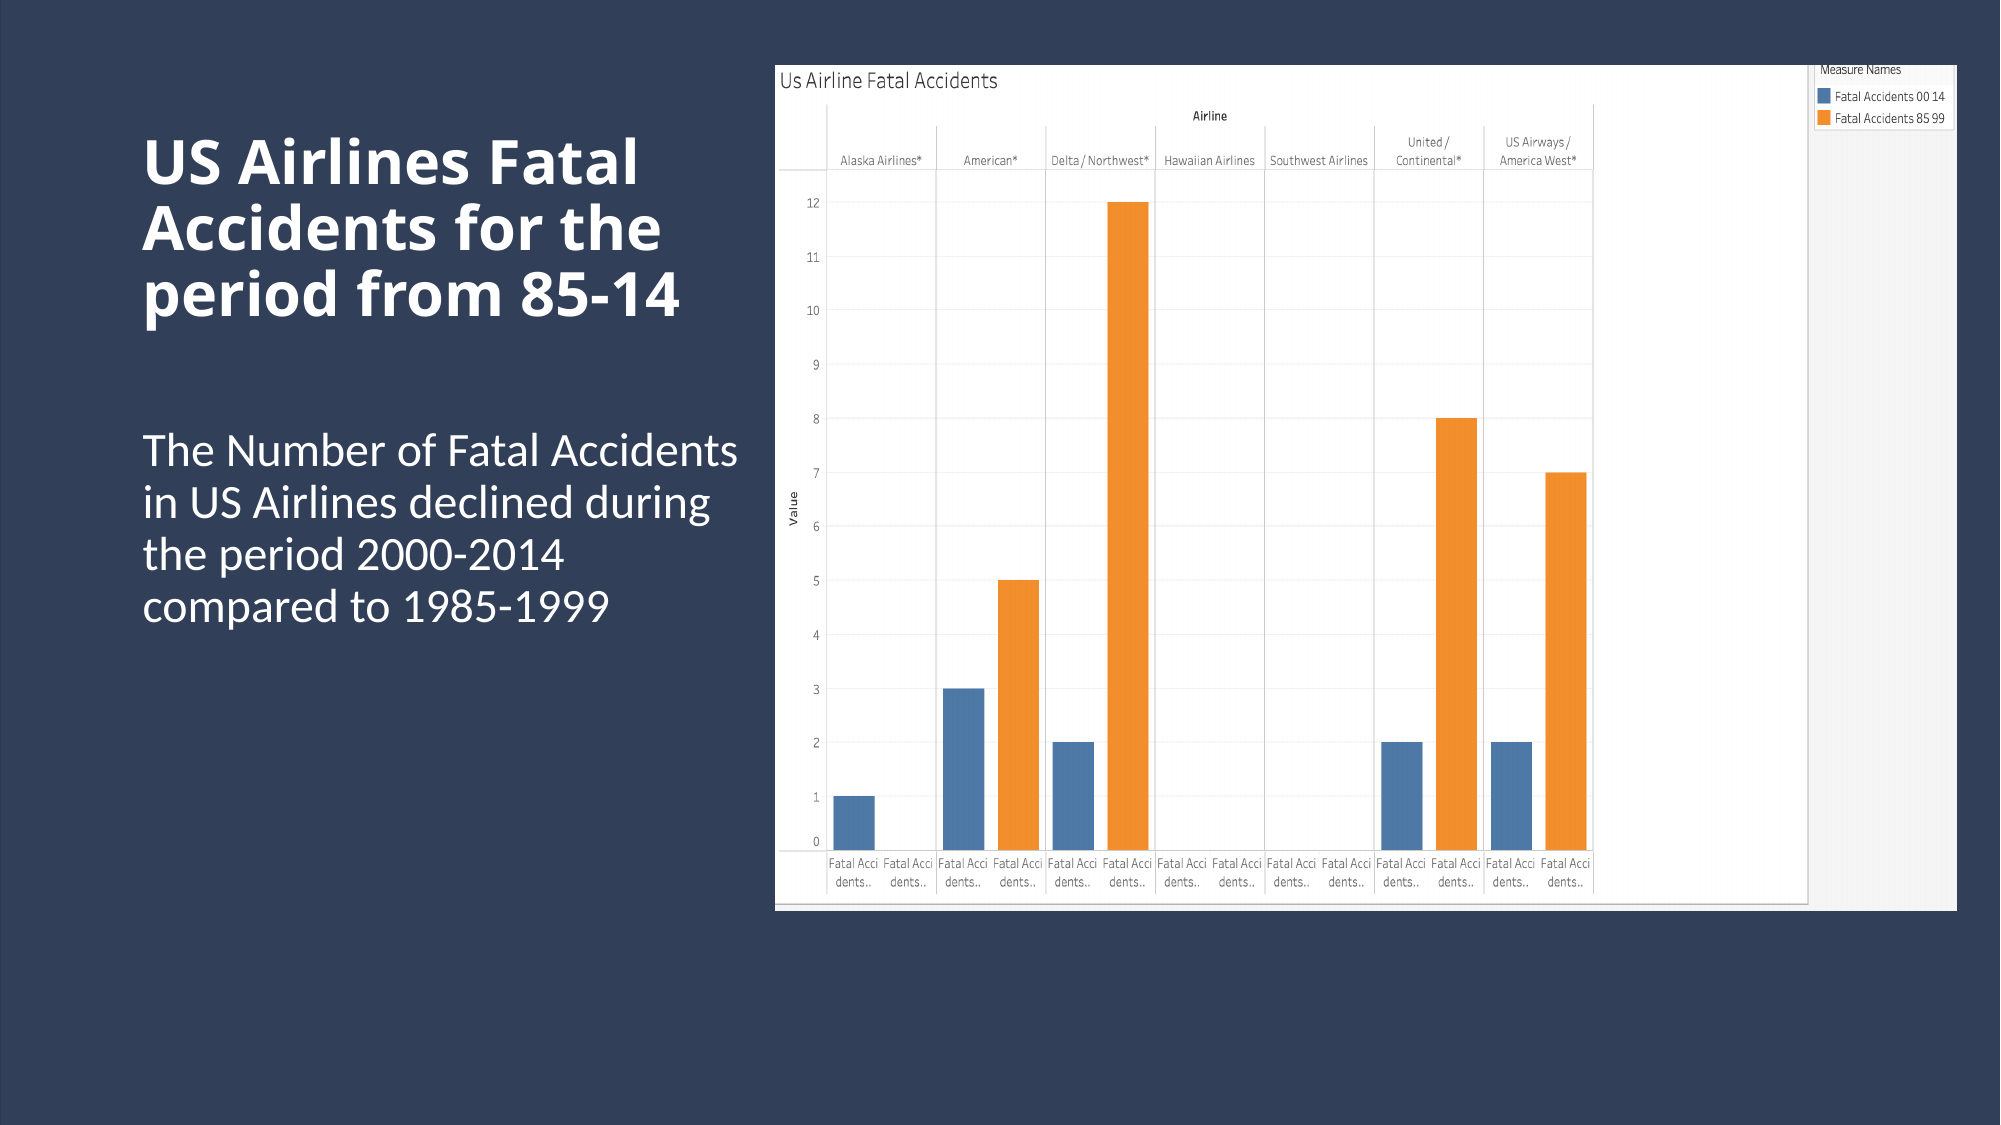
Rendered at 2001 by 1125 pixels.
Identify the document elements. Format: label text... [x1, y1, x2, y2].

list The Number of Fatal Accidents in US Airlines declined during the period 2000-2014 compared to 1985-1999 [127, 417, 755, 655]
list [775, 65, 1957, 912]
title US Airlines Fatal Accidents for the period from 85-14 [127, 123, 775, 338]
